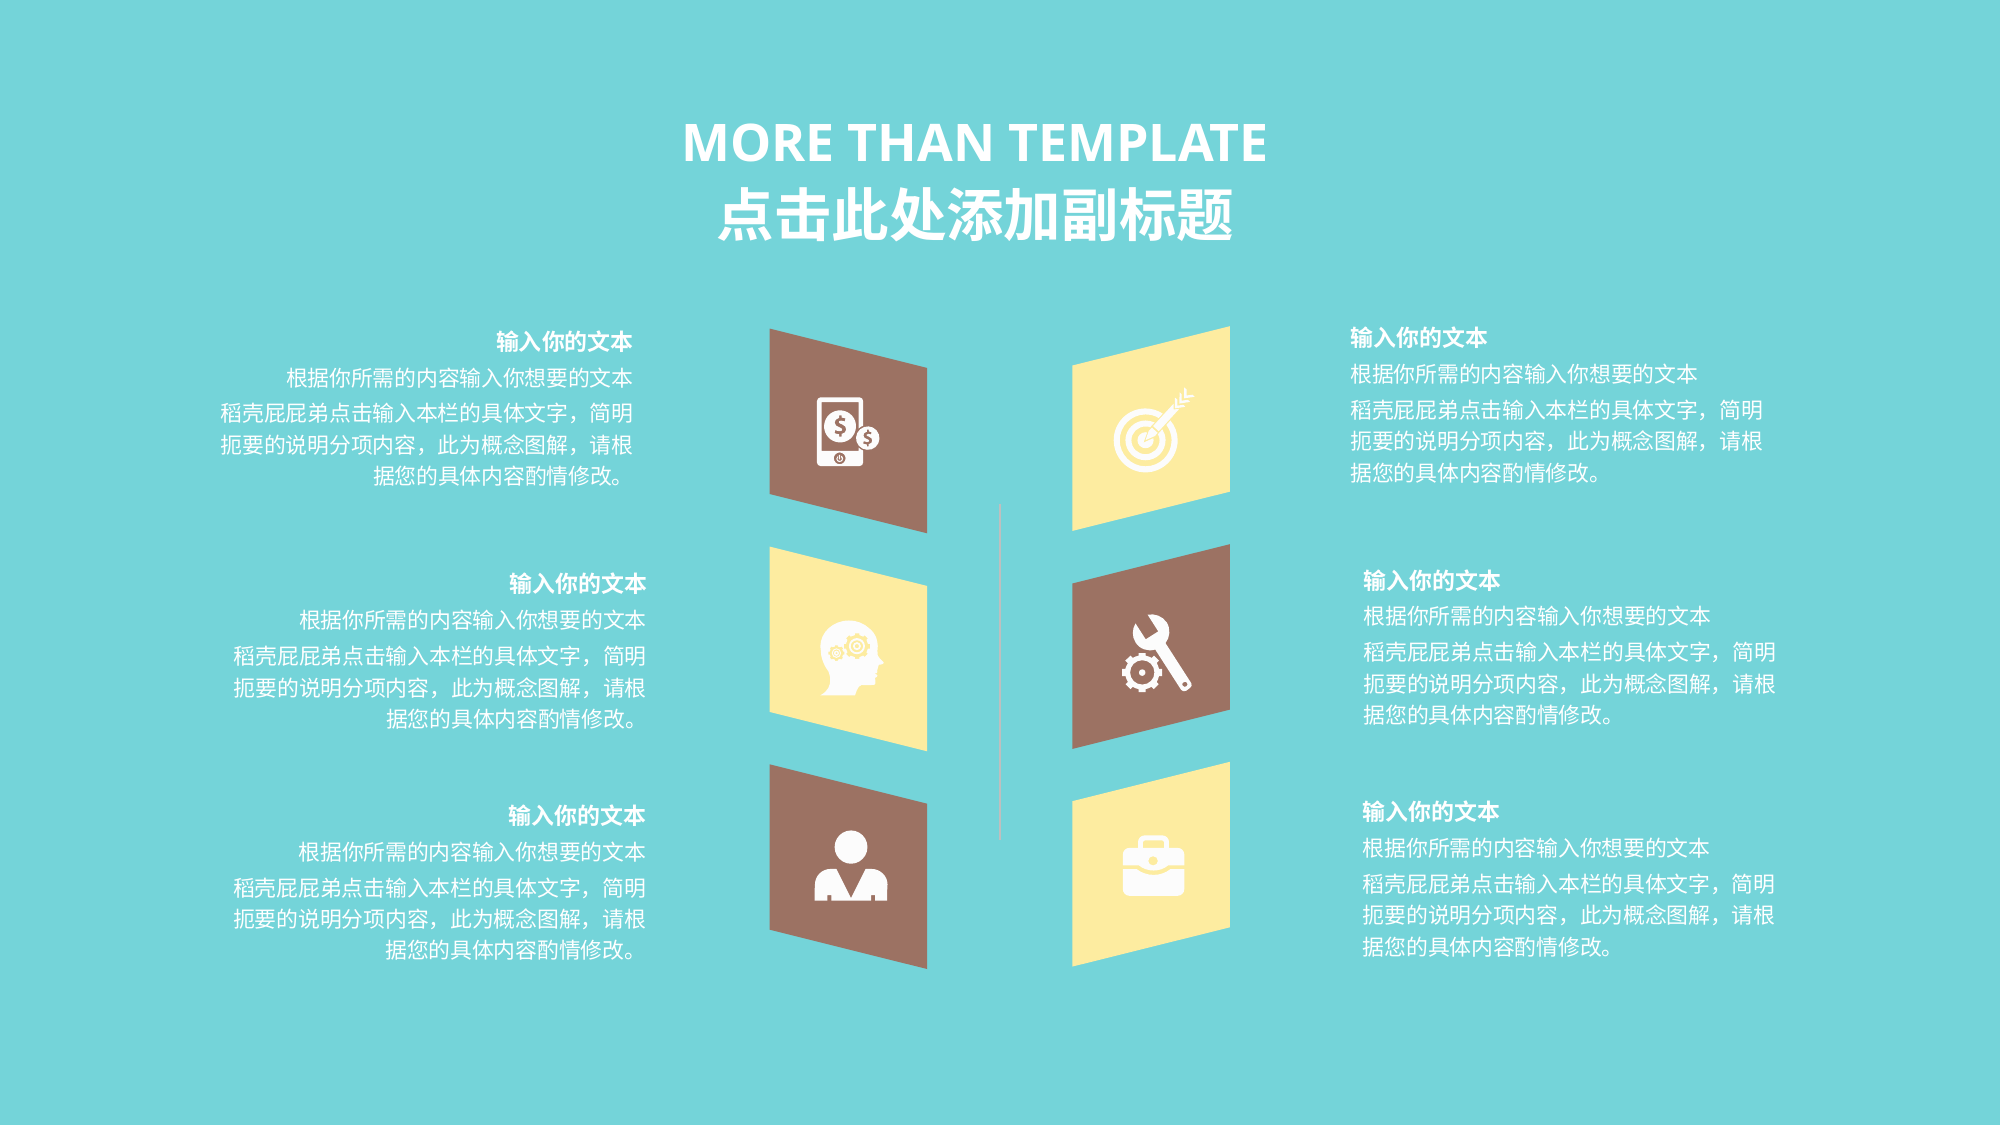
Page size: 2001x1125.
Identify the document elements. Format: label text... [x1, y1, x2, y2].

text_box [1072, 544, 1230, 749]
text_box 输入你的文本 根据你所需的内容输入你想要的文本 稻壳屁屁弟点击输入本栏的具体文字，简明扼要的说明分项内容，此为概念图解，请根据您的具体内容酌情修改。 [200, 312, 652, 498]
text_box MORE THAN TEMPLATE 点击此处添加副标题 [645, 96, 1306, 255]
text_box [769, 764, 928, 970]
text_box 输入你的文本 根据你所需的内容输入你想要的文本 稻壳屁屁弟点击输入本栏的具体文字，简明扼要的说明分项内容，此为概念图解，请根据您的具体内容酌情修改。 [1345, 551, 1798, 737]
text_box 输入你的文本 根据你所需的内容输入你想要的文本 稻壳屁屁弟点击输入本栏的具体文字，简明扼要的说明分项内容，此为概念图解，请根据您的具体内容酌情修改。 [1332, 309, 1785, 495]
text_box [1072, 761, 1230, 967]
text_box 输入你的文本 根据你所需的内容输入你想要的文本 稻壳屁屁弟点击输入本栏的具体文字，简明扼要的说明分项内容，此为概念图解，请根据您的具体内容酌情修改。 [212, 787, 665, 973]
text_box 输入你的文本 根据你所需的内容输入你想要的文本 稻壳屁屁弟点击输入本栏的具体文字，简明扼要的说明分项内容，此为概念图解，请根据您的具体内容酌情修改。 [213, 555, 665, 741]
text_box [769, 328, 928, 534]
text_box 输入你的文本 根据你所需的内容输入你想要的文本 稻壳屁屁弟点击输入本栏的具体文字，简明扼要的说明分项内容，此为概念图解，请根据您的具体内容酌情修改。 [1345, 783, 1797, 969]
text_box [769, 546, 928, 752]
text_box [1072, 326, 1230, 531]
